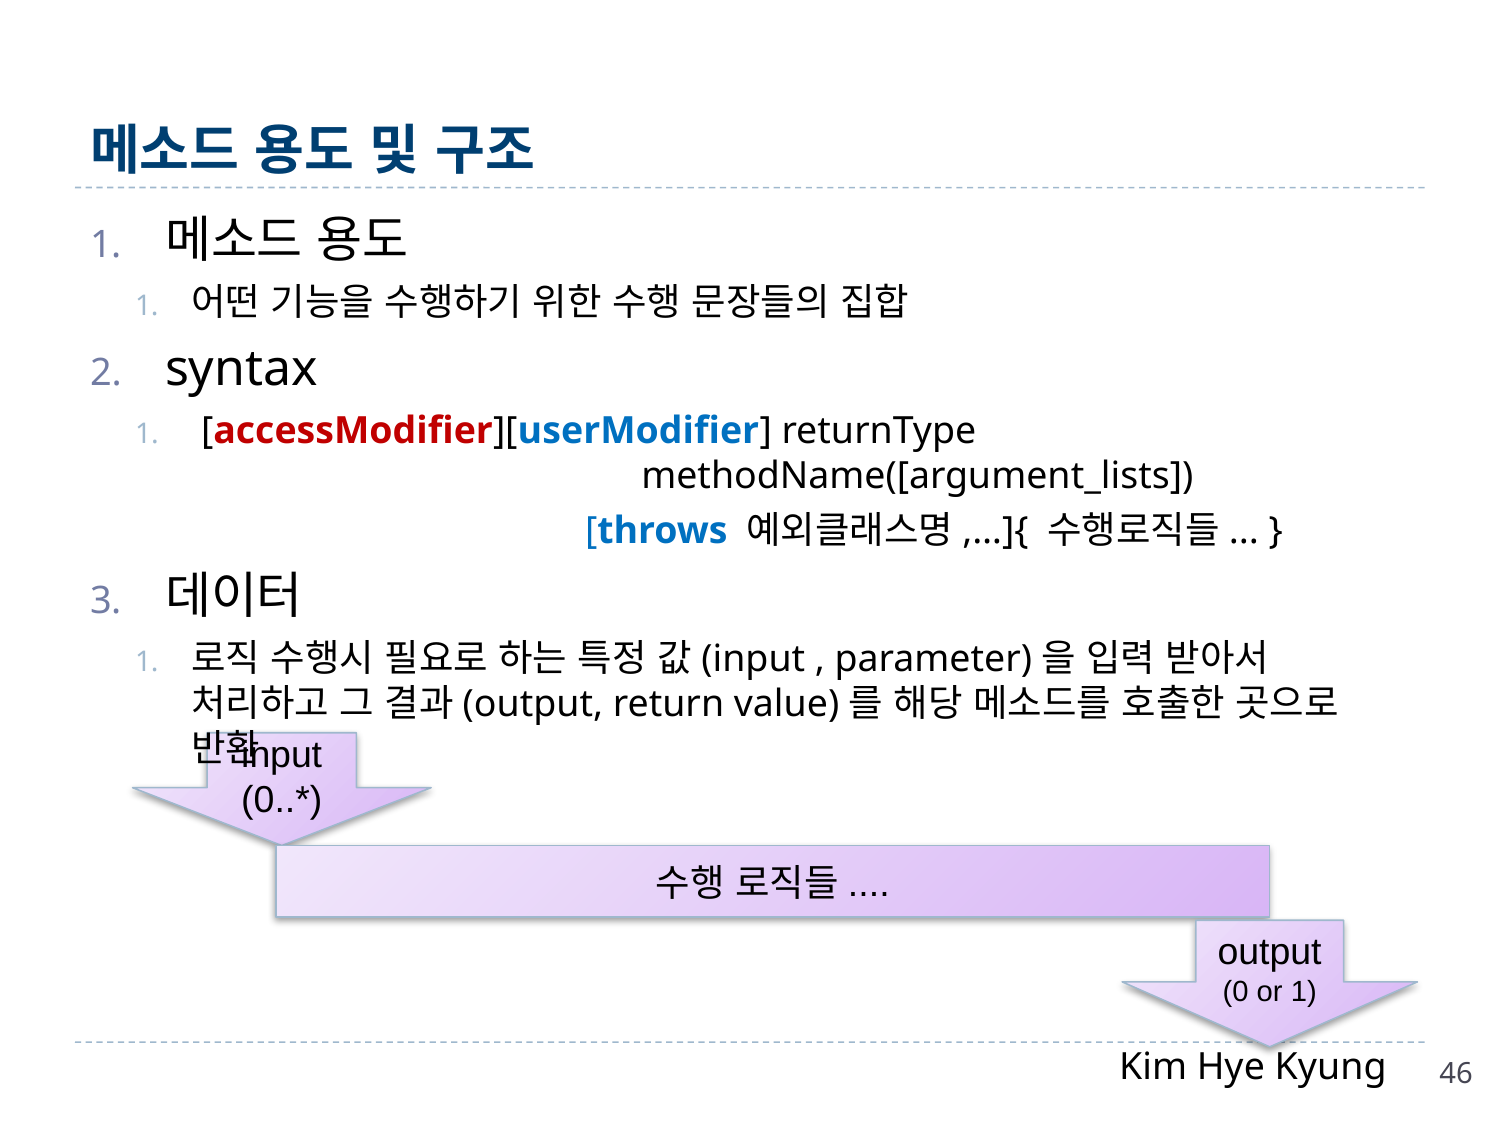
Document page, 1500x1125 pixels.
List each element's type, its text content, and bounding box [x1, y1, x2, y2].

text_box output (0 or 1) [1121, 919, 1419, 1048]
title 메소드 용도 및 구조 [75, 24, 1425, 188]
text_box 수행 로직들.... [275, 845, 1270, 918]
list 메소드 용도 어떤 기능을 수행하기 위한 수행 문장들의 집합 syntax [accessModifier][userModifier] returnType methodName([argument_lists]) [throws 예외클래스명,…]{ 수행로직들... } 데이터 로직 수행시 필요로 하는 특정 값(input , parameter)을 입력 받아서 처리하고 그 결과(output, return value)를 해당 메소드를 호출한 곳으로 반환 [75, 200, 1425, 1010]
slide_number 46 [1424, 1046, 1500, 1107]
